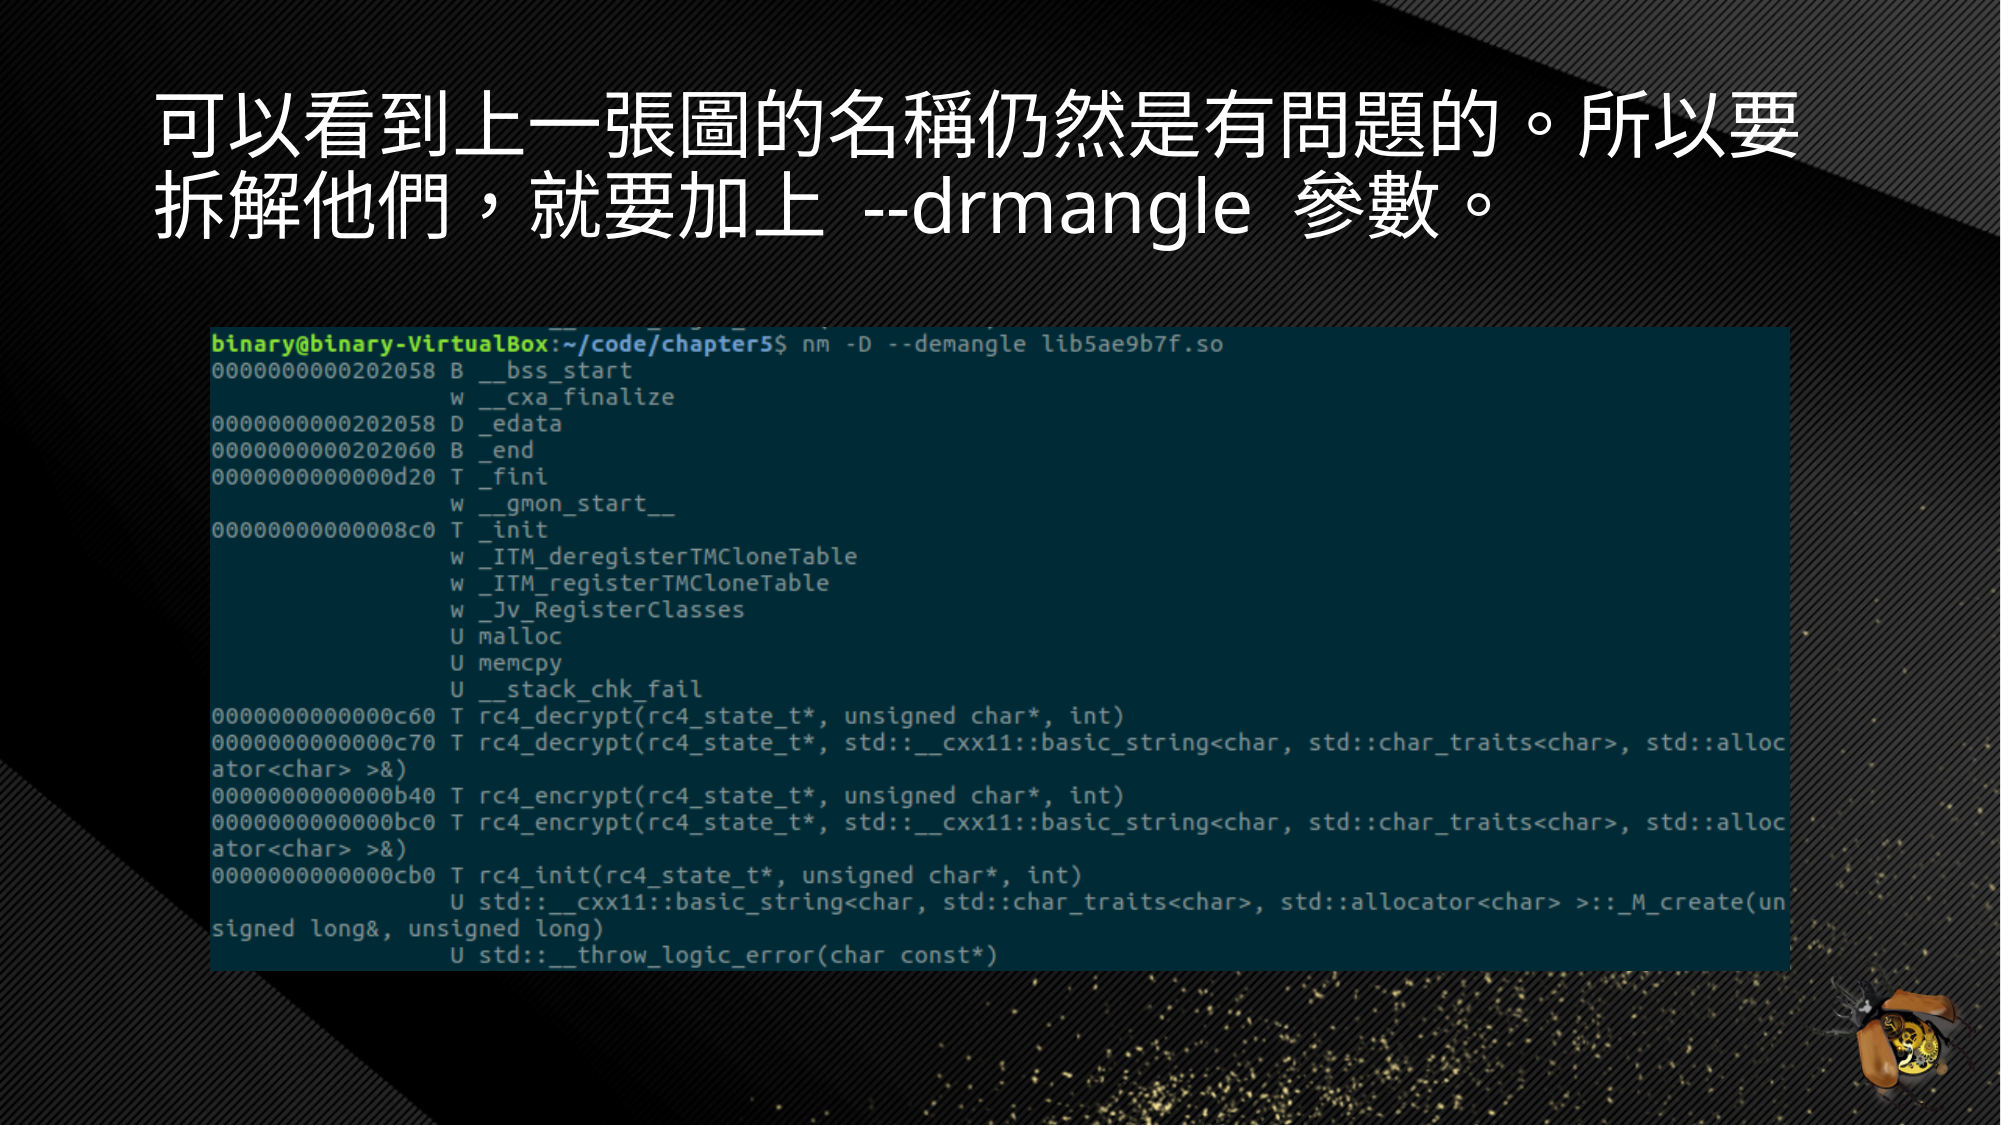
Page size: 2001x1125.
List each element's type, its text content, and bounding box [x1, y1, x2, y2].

title 可以看到上一張圖的名稱仍然是有問題的。所以要拆解他們，就要加上 --drmangle 參數。 [137, 59, 1863, 278]
picture [0, 0, 2001, 1125]
